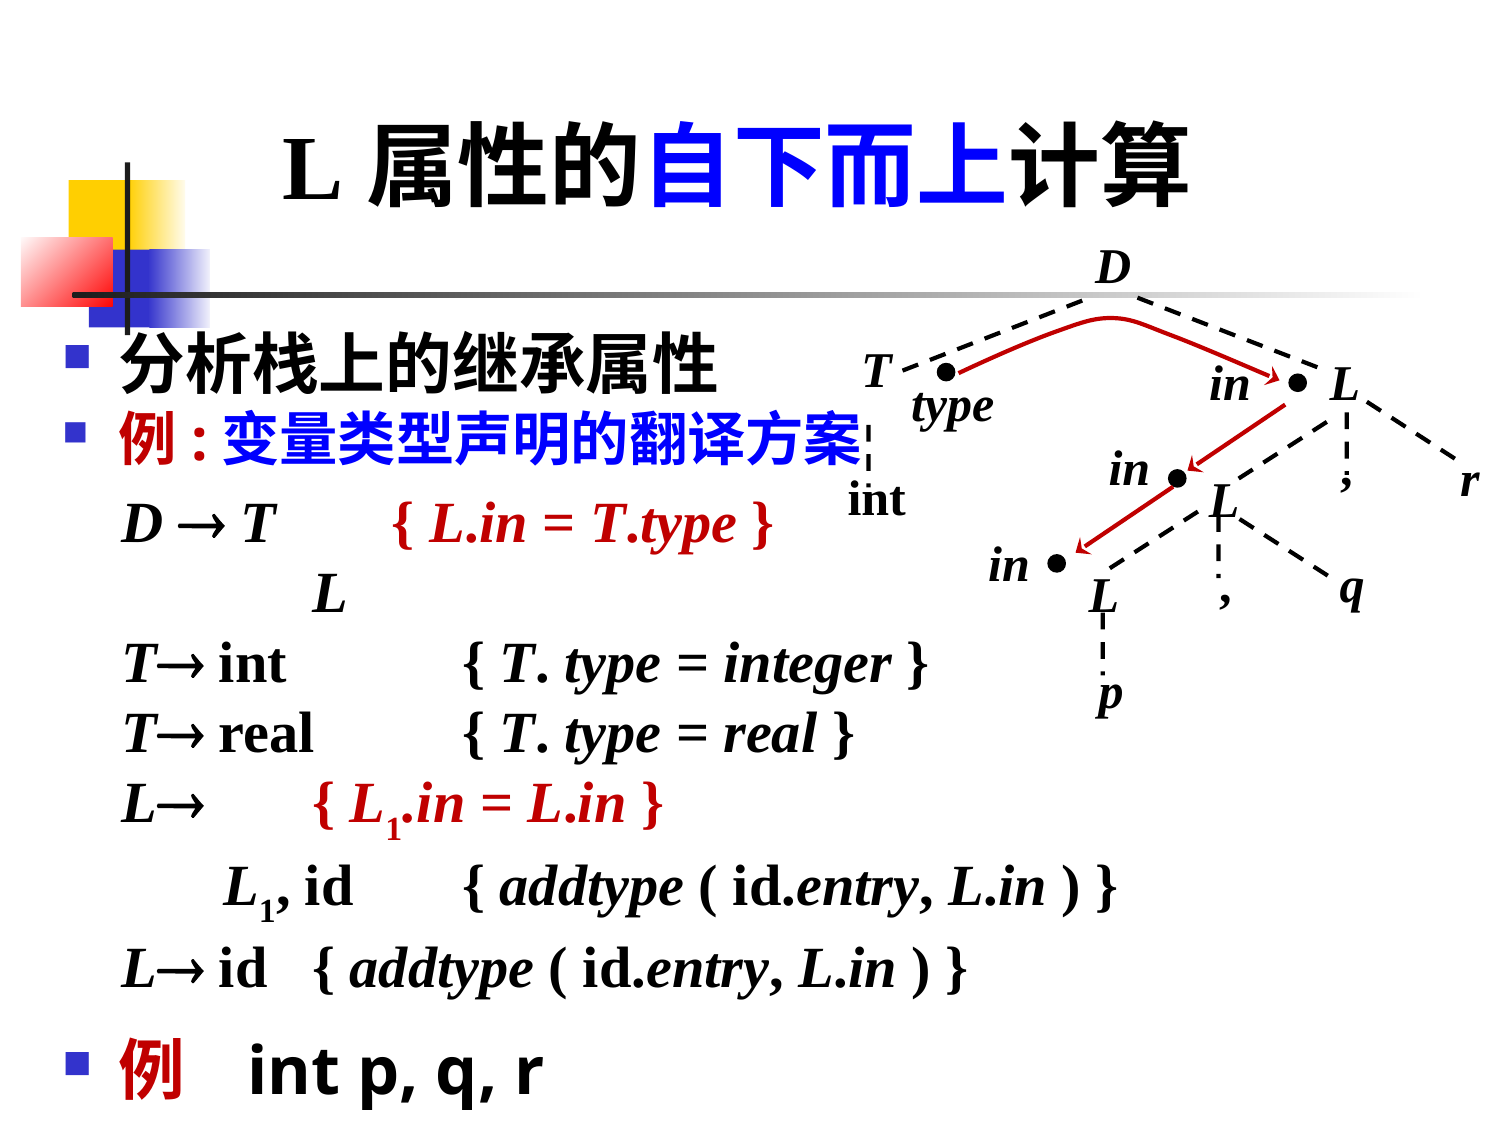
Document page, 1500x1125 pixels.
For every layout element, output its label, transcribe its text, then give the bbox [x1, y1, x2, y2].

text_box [844, 231, 1497, 747]
list 分析栈上的继承属性 例:变量类型声明的翻译方案 D  T { L.in = T.type } L T int { T. type = integer } T real { T. type = real } L { L1.in = L.in } L1, id { addtype ( id.entry, L.in ) } L id { addtype ( id.entry, L.in ) } 例 int p, q, r [47, 314, 1453, 1012]
title L属性的自下而上计算 [50, 37, 1425, 225]
